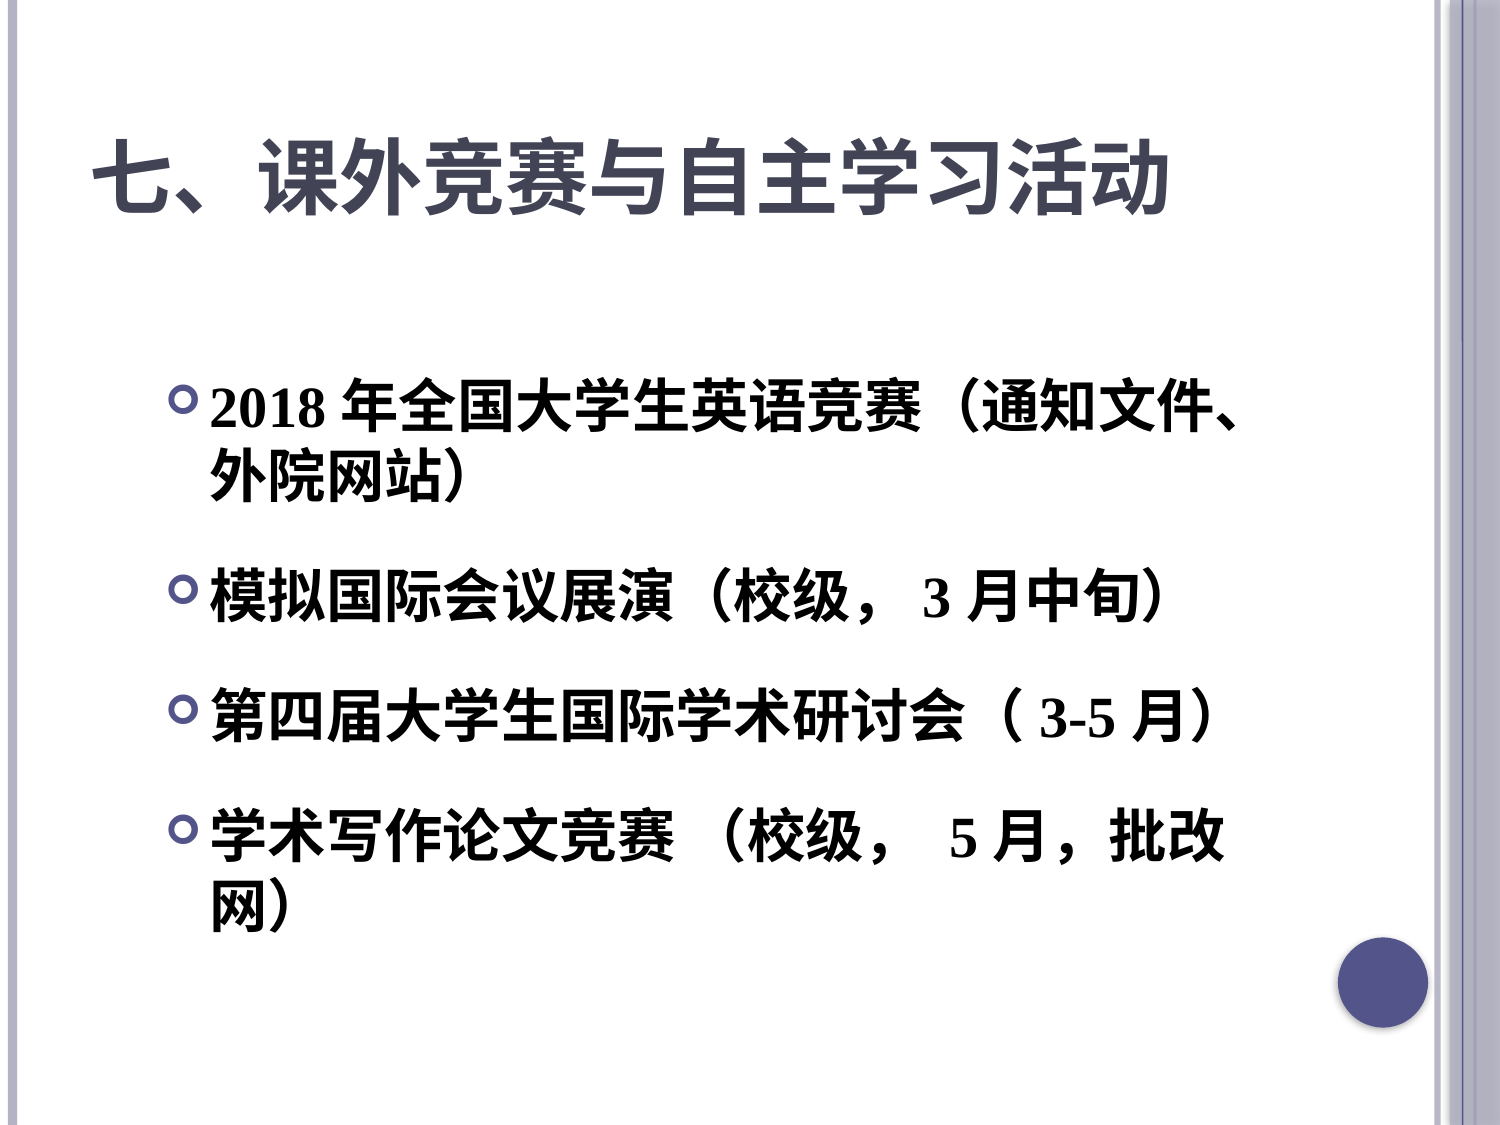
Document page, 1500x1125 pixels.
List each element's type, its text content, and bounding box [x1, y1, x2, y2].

list 2018年全国大学生英语竞赛（通知文件、外院网站） 模拟国际会议展演（校级，3月中旬） 第四届大学生国际学术研讨会（3-5月） 学术写作论文竞赛 （校级， 5月，批改网） [149, 361, 1341, 1048]
title 七、课外竞赛与自主学习活动 [75, 45, 1300, 233]
